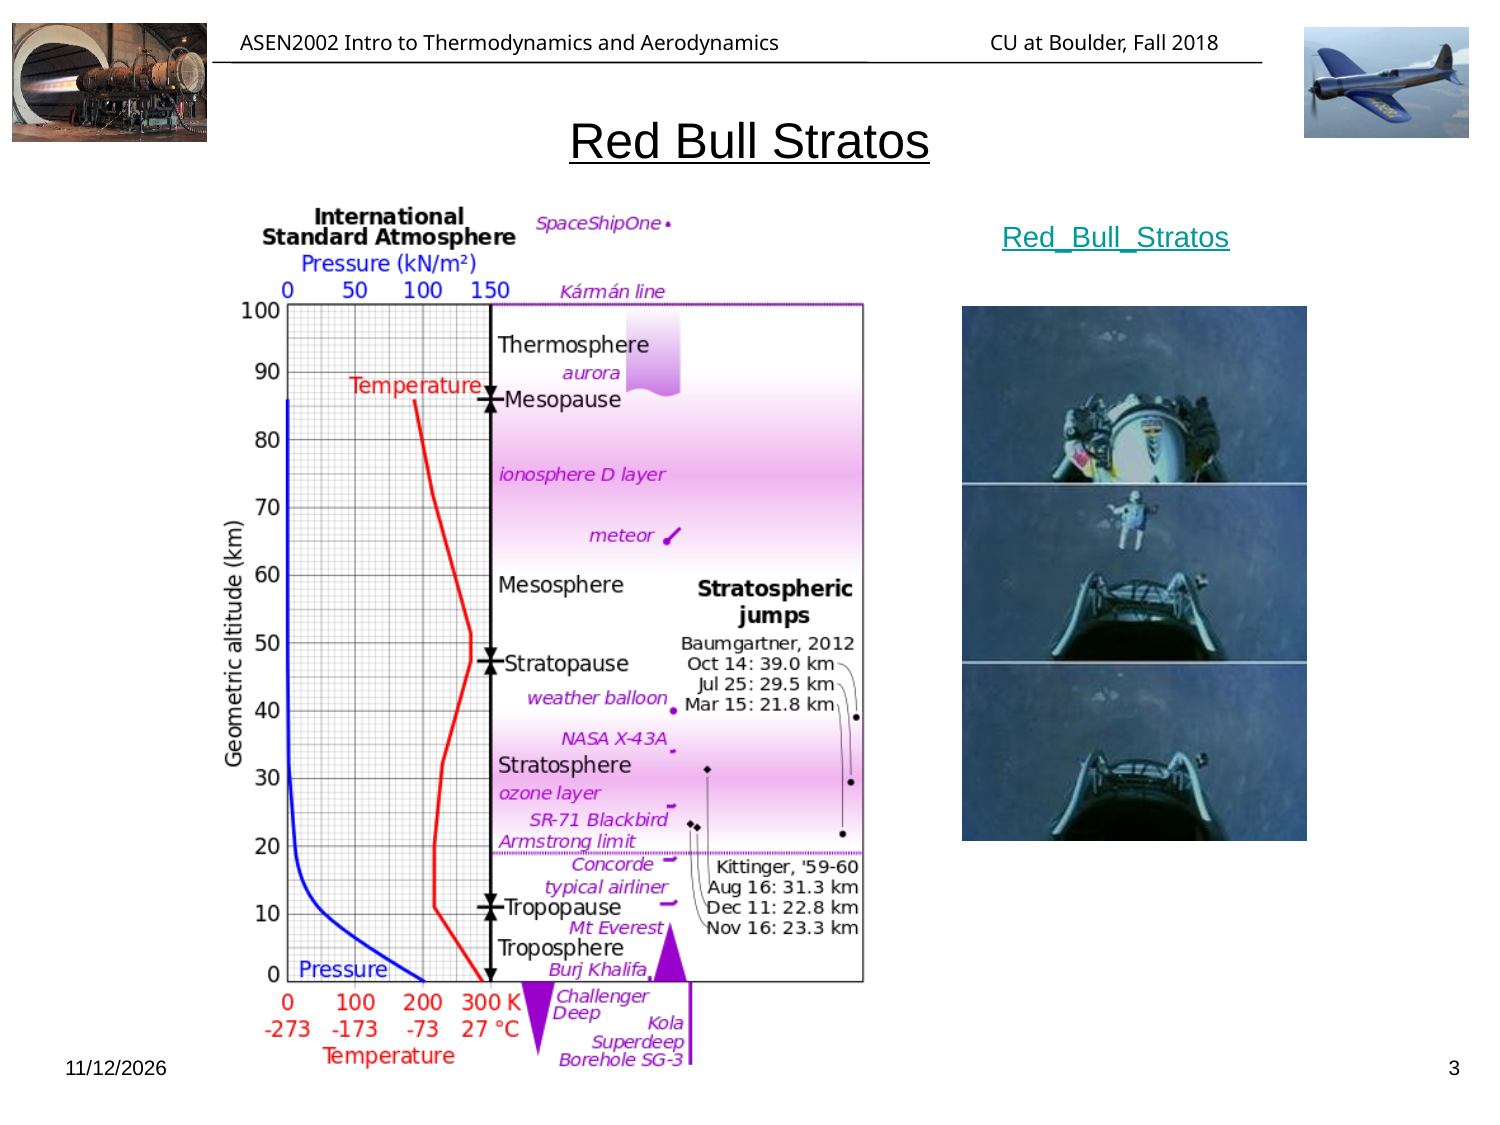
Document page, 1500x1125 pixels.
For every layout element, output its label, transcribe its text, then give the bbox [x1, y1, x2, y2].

footer ASEN2002 Intro to Thermodynamics and Aerodynamics CU at Boulder, Fall 2018 [224, 21, 1451, 101]
picture [220, 203, 870, 1070]
picture [1426, 27, 1469, 138]
text_box Red_Bull_Stratos [987, 211, 1245, 261]
picture [12, 23, 207, 142]
picture [962, 305, 1307, 841]
slide_number 3 [1362, 1046, 1476, 1125]
title Red Bull Stratos [74, 44, 1426, 233]
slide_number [49, 1046, 313, 1101]
